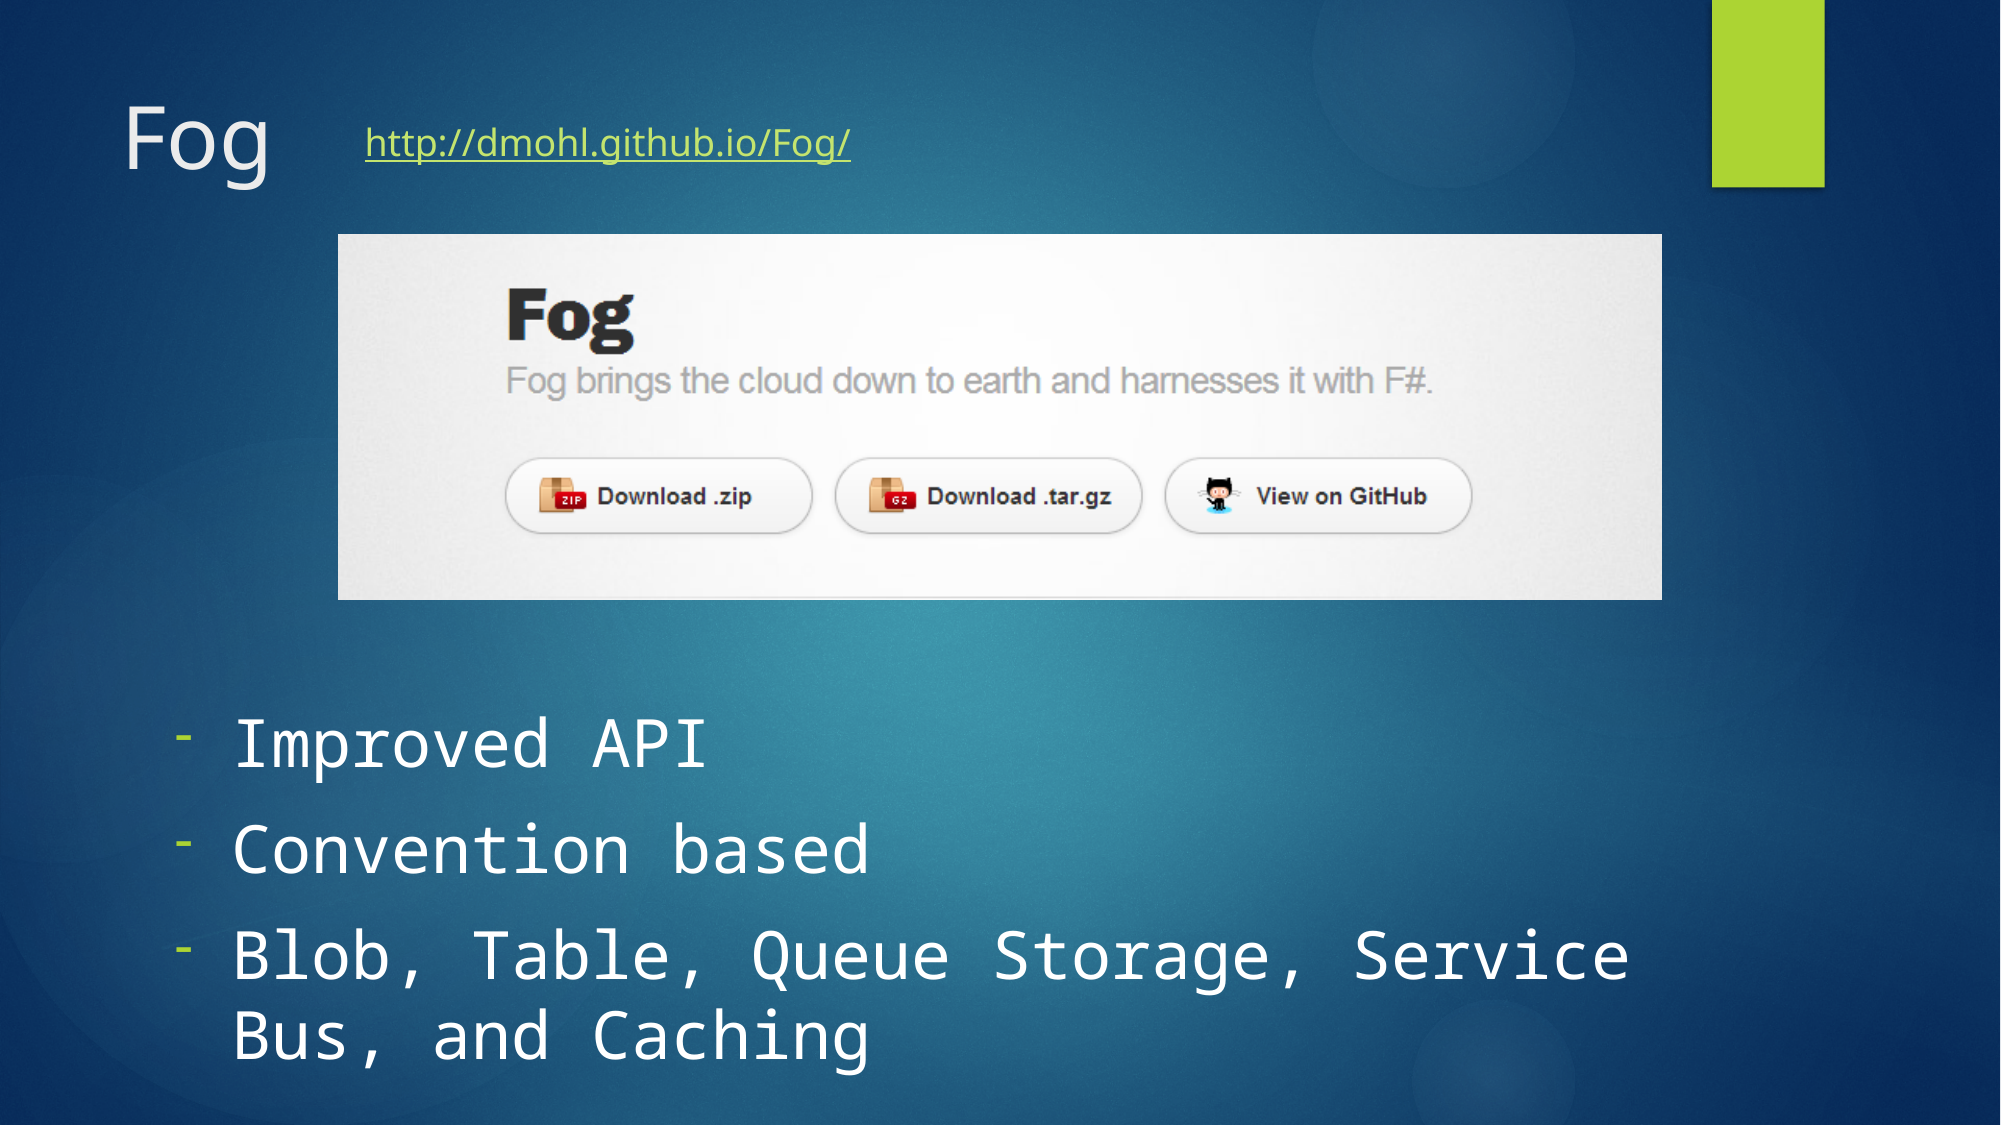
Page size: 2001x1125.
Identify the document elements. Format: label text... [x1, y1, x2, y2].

list Improved API Convention based Blob, Table, Queue Storage, Service Bus, and Caching [159, 692, 1805, 1083]
title Fog [106, 74, 1649, 304]
text_box http://dmohl.github.io/Fog/ [349, 111, 866, 178]
picture [338, 234, 1663, 601]
